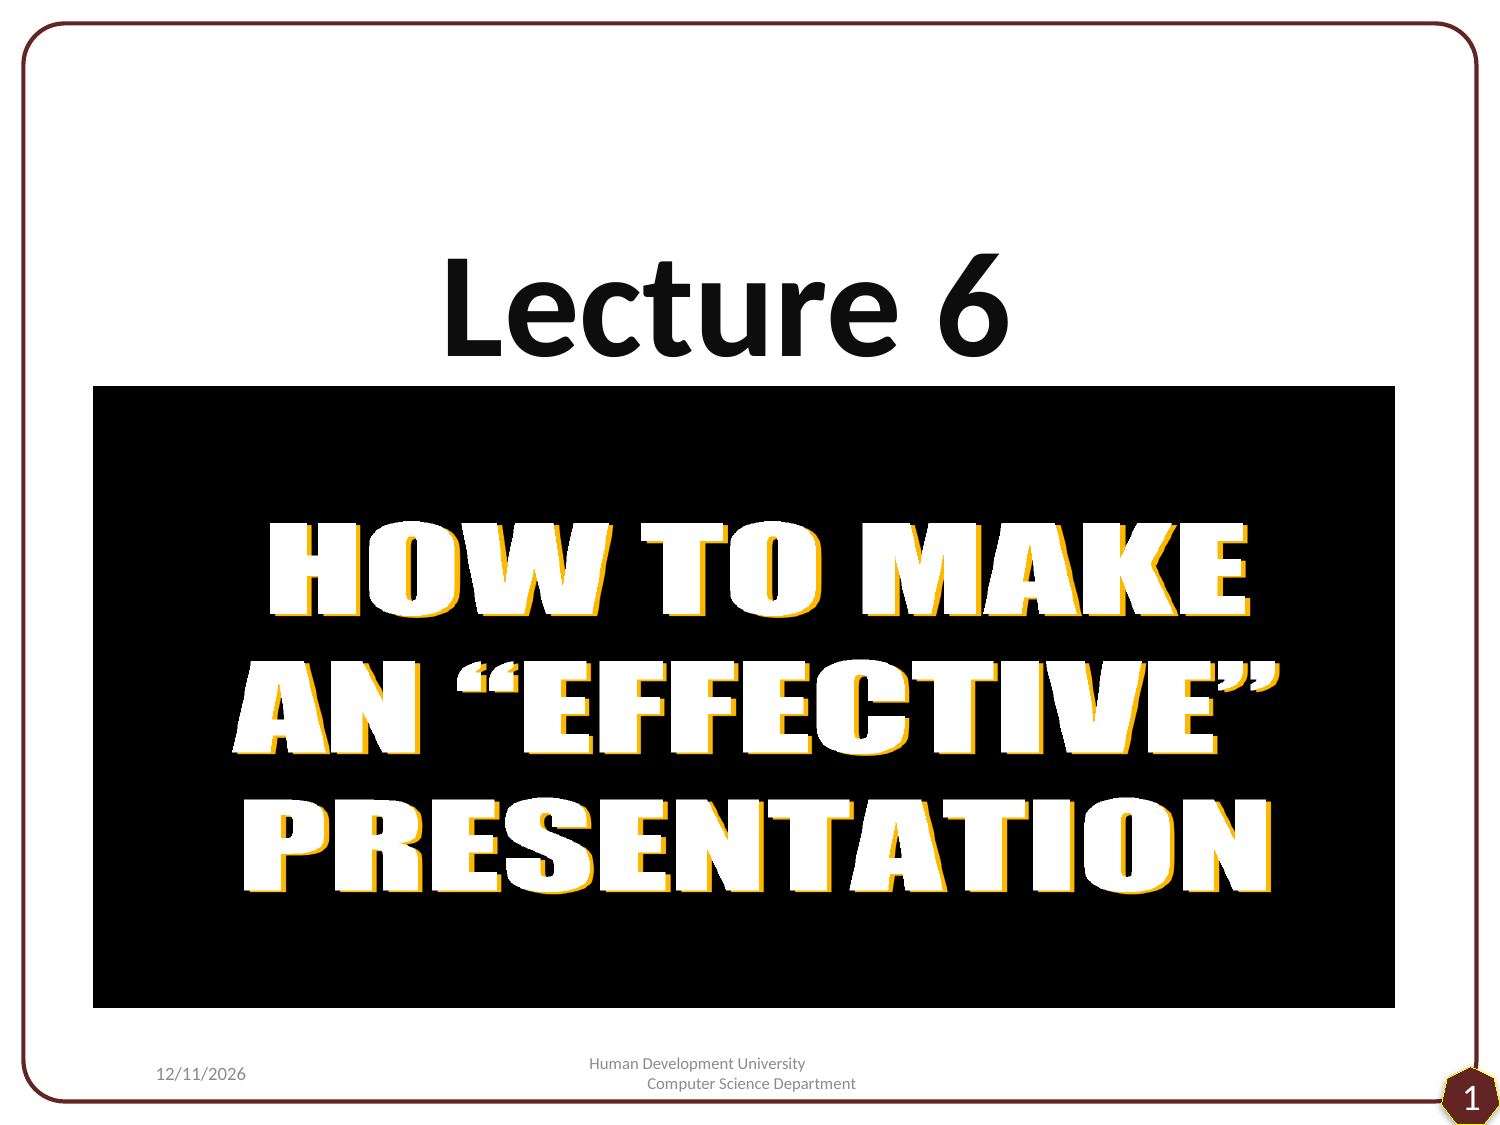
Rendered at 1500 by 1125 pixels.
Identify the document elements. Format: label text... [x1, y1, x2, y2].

picture [93, 386, 1395, 1008]
text_box [21, 21, 1479, 1104]
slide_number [140, 1042, 425, 1103]
footer Human Development University Computer Science Department [512, 1042, 988, 1103]
text_box Lecture 6 How to make a presentation [81, 199, 1371, 514]
text_box 1 [1441, 1066, 1500, 1125]
